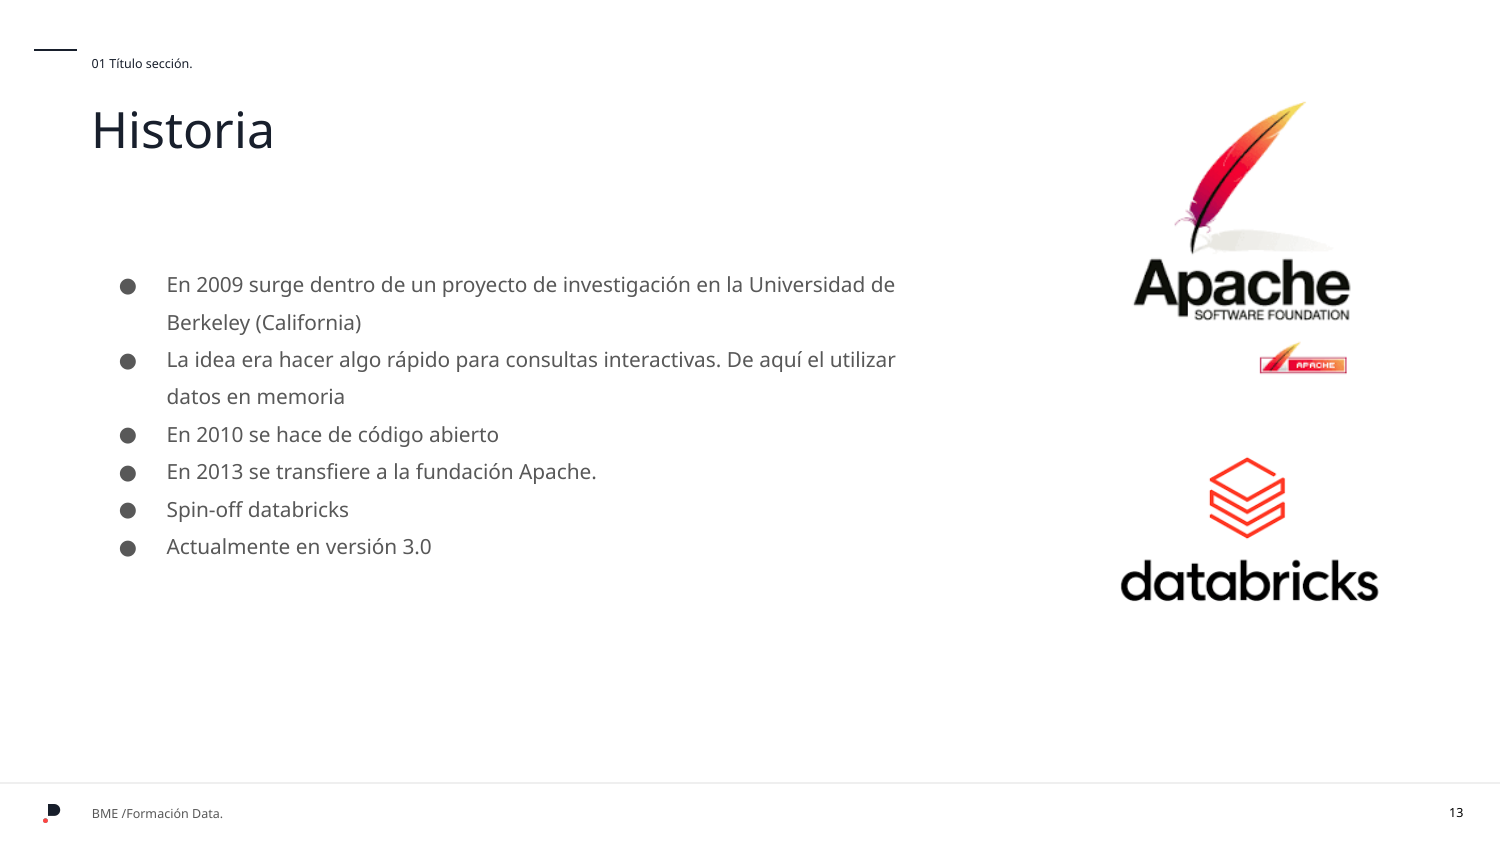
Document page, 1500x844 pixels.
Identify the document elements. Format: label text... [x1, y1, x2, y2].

picture [1083, 441, 1415, 616]
picture [1108, 85, 1390, 394]
list En 2009 surge dentro de un proyecto de investigación en la Universidad de Berkeley (California) La idea era hacer algo rápido para consultas interactivas. De aquí el utilizar datos en memoria En 2010 se hace de código abierto En 2013 se transfiere a la fundación Apache. Spin-off databricks Actualmente en versión 3.0 [91, 259, 915, 718]
text_box Historia [91, 98, 750, 192]
text_box 01 Título sección. [91, 40, 210, 66]
picture [43, 804, 61, 823]
